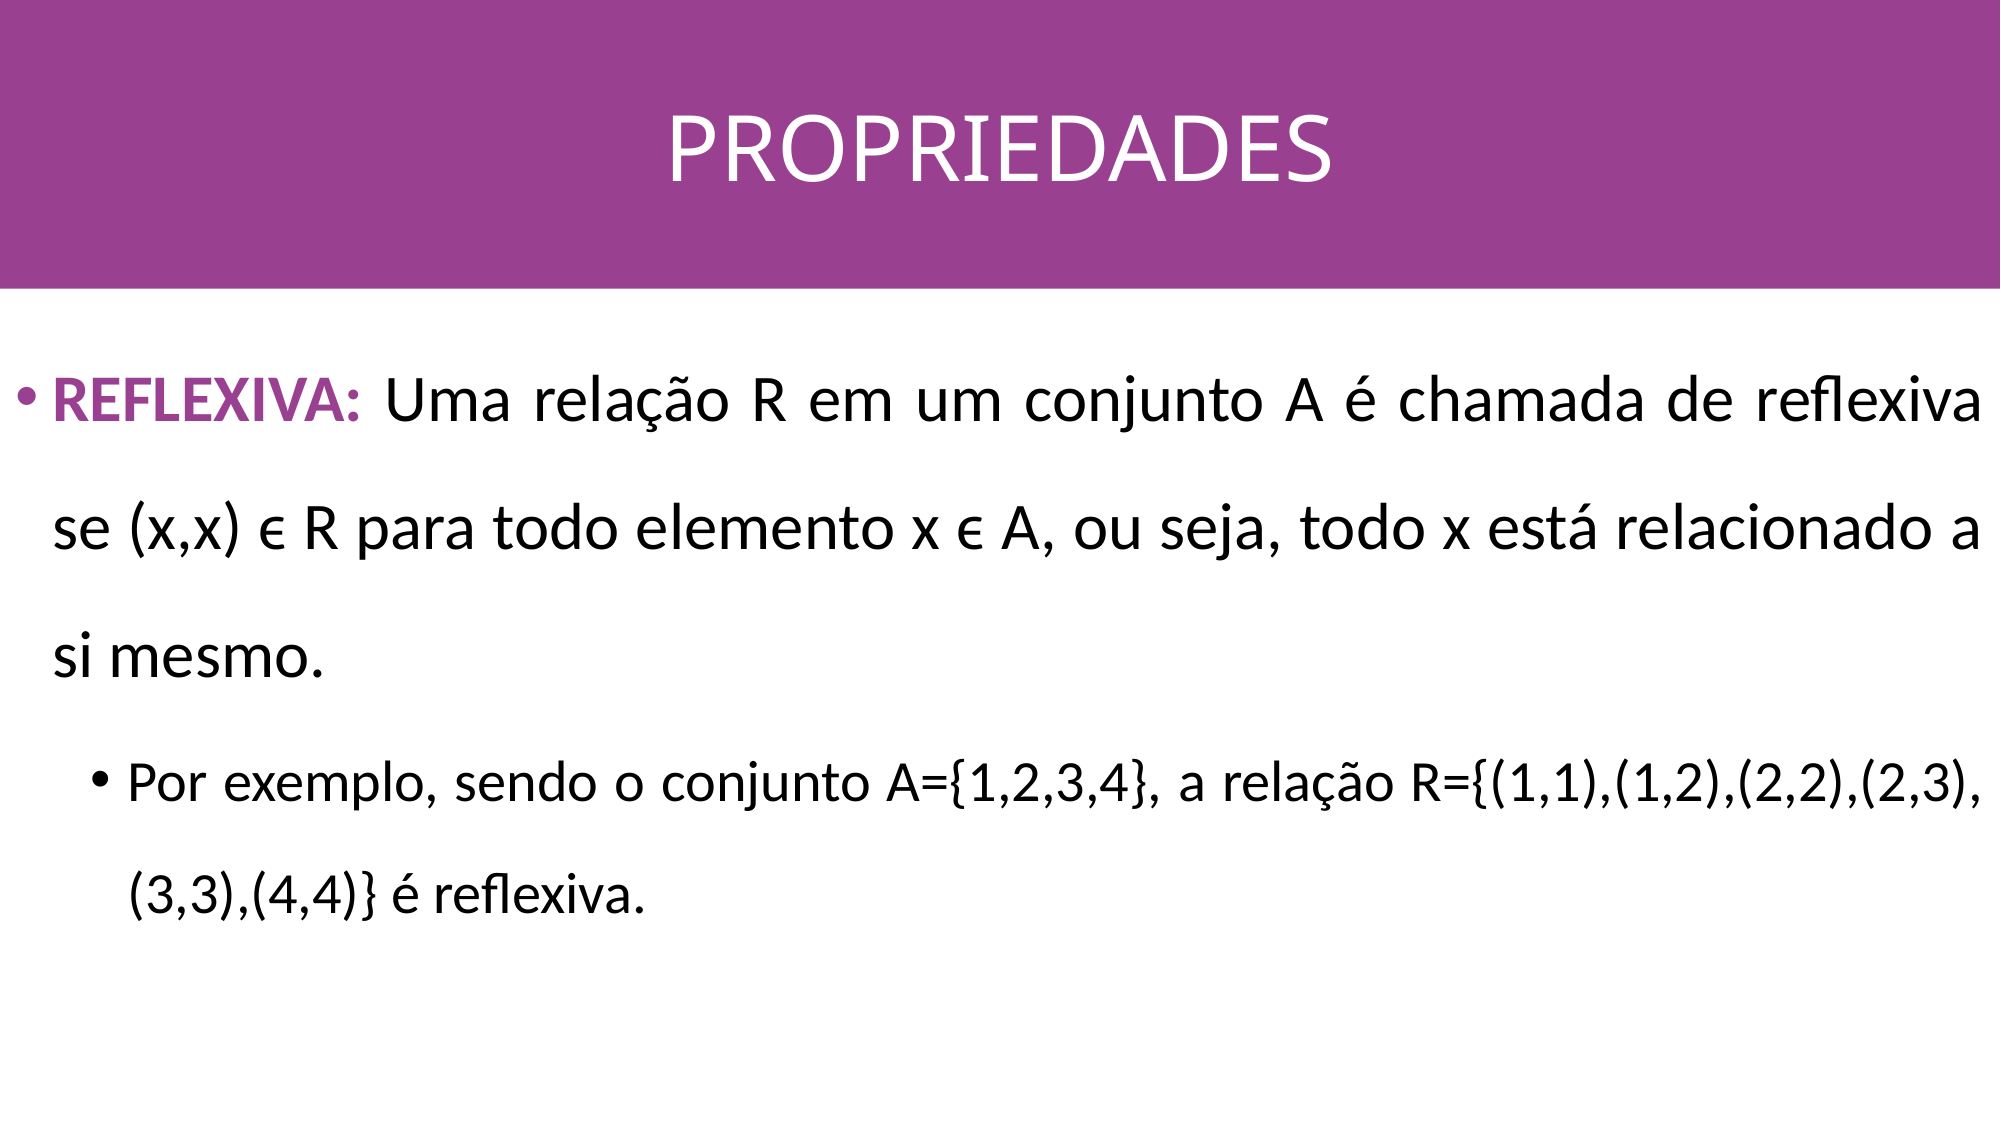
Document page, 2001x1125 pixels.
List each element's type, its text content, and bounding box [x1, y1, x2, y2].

list REFLEXIVA: Uma relação R em um conjunto A é chamada de reflexiva se (x,x) ϵ R para todo elemento x ϵ A, ou seja, todo x está relacionado a si mesmo. Por exemplo, sendo o conjunto A={1,2,3,4}, a relação R={(1,1),(1,2),(2,2),(2,3),(3,3),(4,4)} é reflexiva. [0, 299, 2000, 1125]
text_box PROPRIEDADES [0, 0, 2000, 290]
